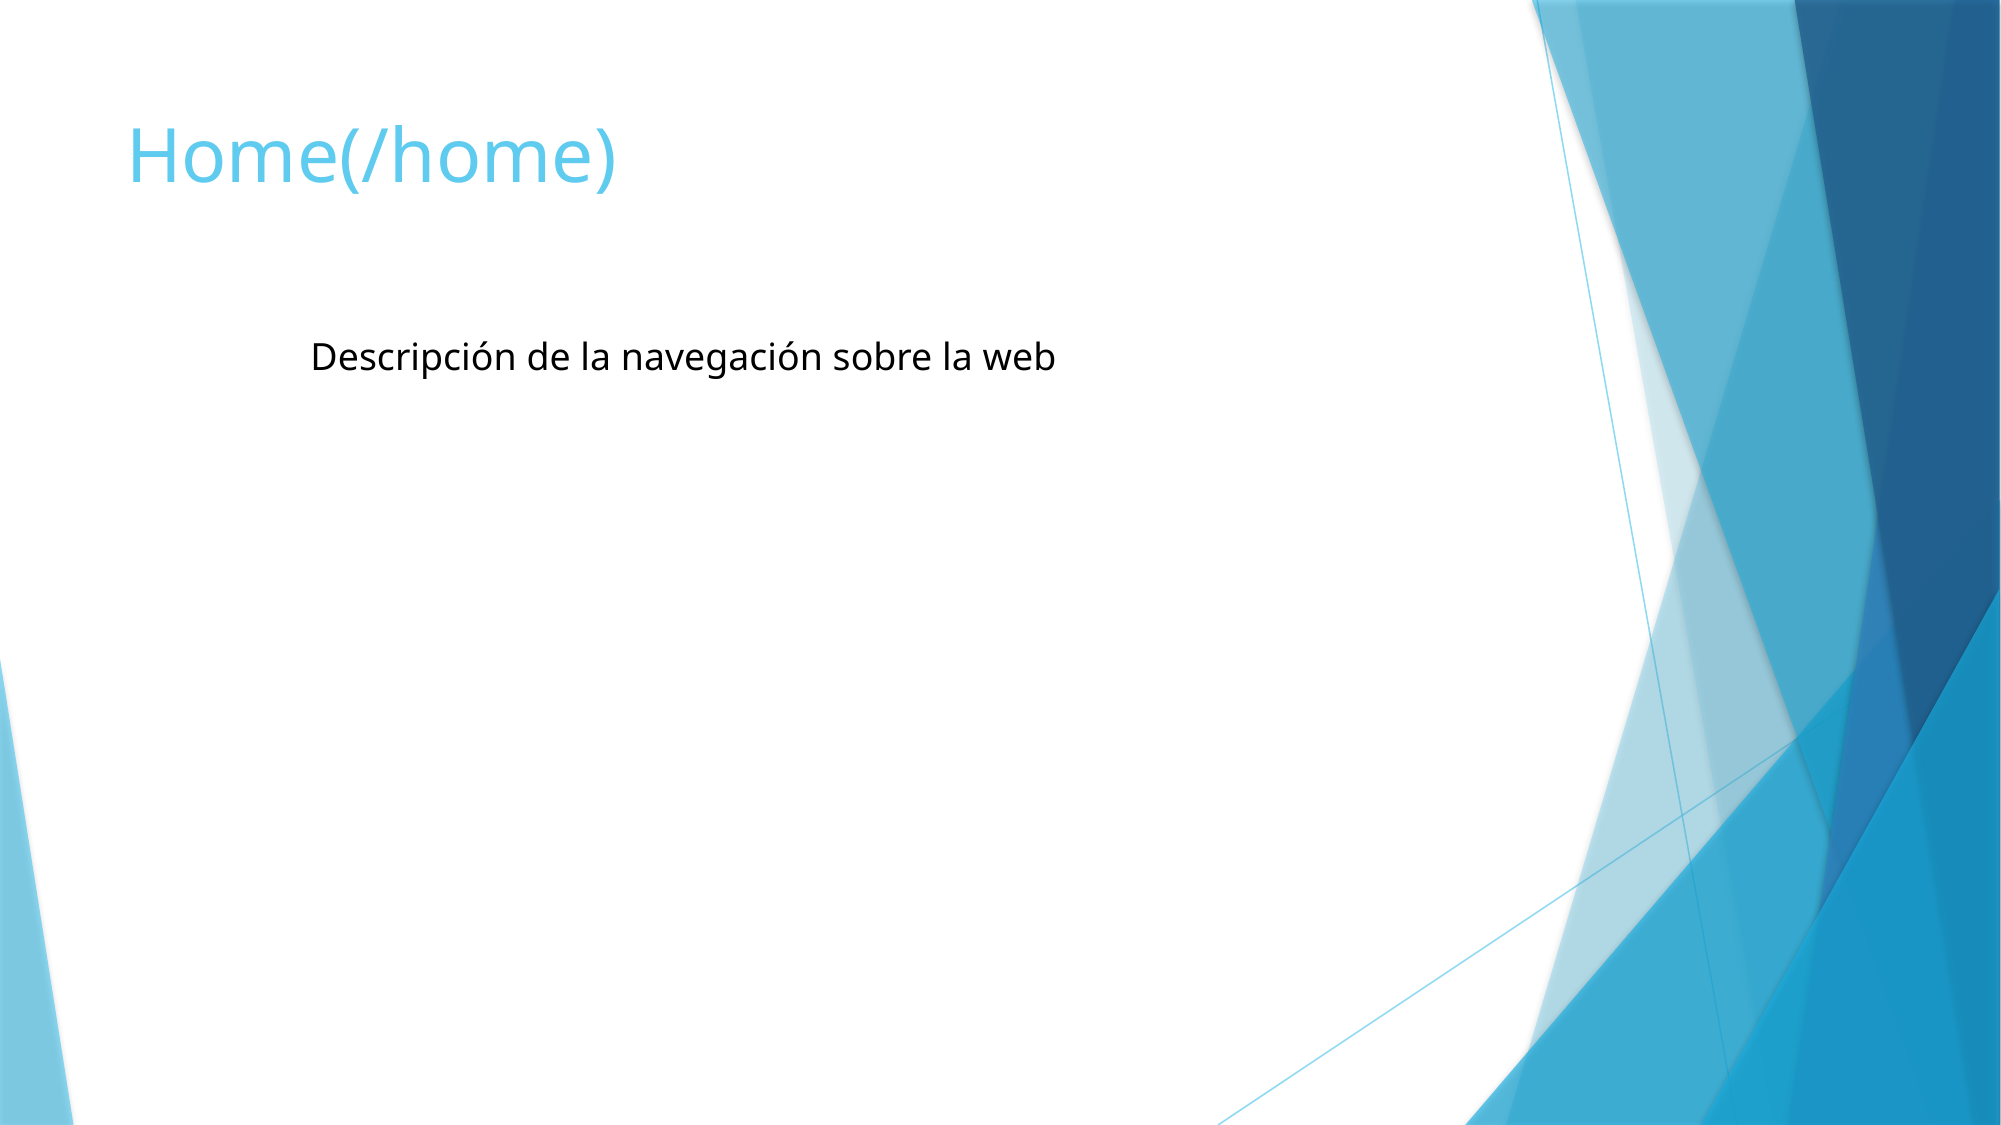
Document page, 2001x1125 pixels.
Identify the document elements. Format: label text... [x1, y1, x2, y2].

title Home(/home) [111, 99, 1522, 231]
text_box Descripción de la navegación sobre la web [295, 325, 1072, 386]
